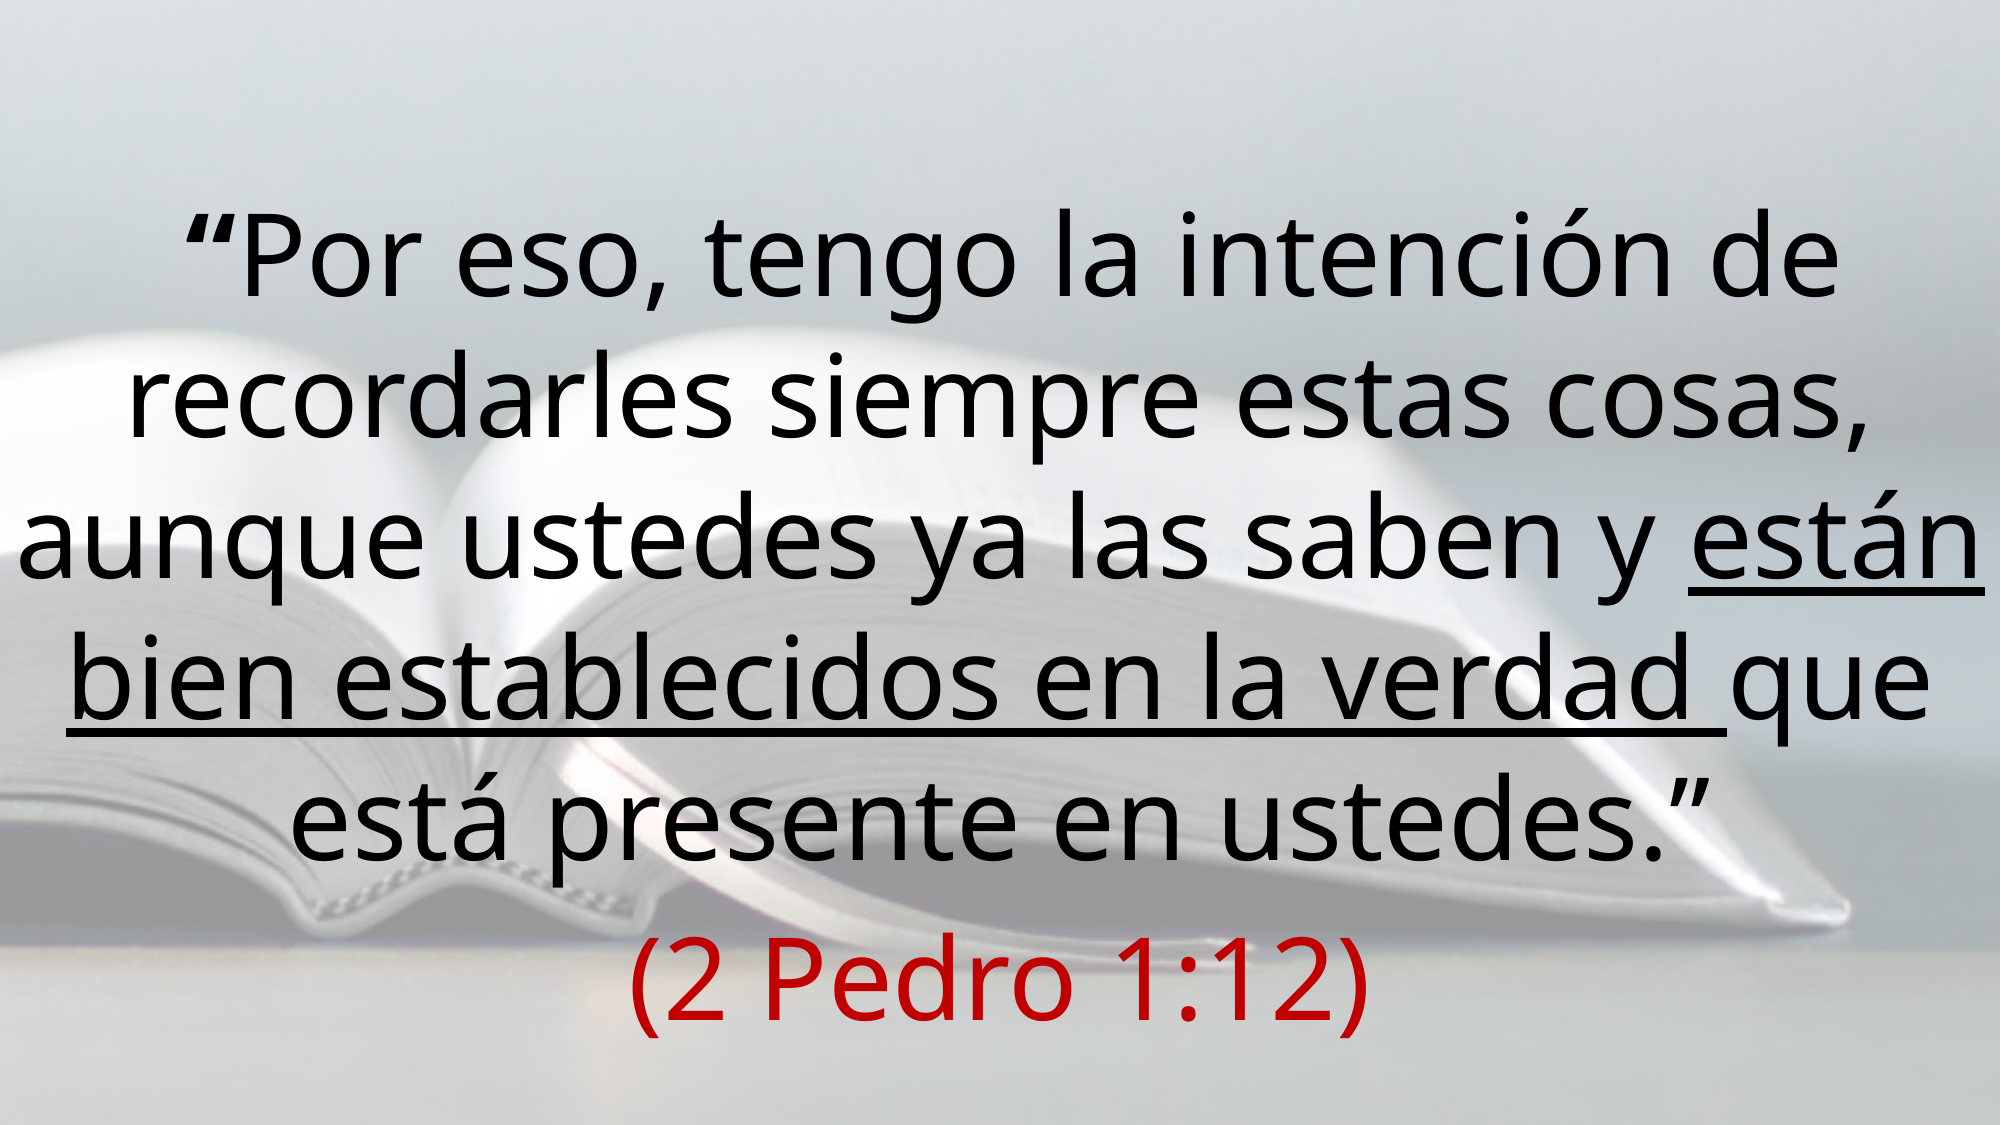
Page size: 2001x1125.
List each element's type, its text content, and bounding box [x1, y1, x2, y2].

list “Por eso, tengo la intención de recordarles siempre estas cosas, aunque ustedes ya las saben y están bien establecidos en la verdad que está presente en ustedes.” (2 Pedro 1:12) [0, 0, 2000, 1125]
